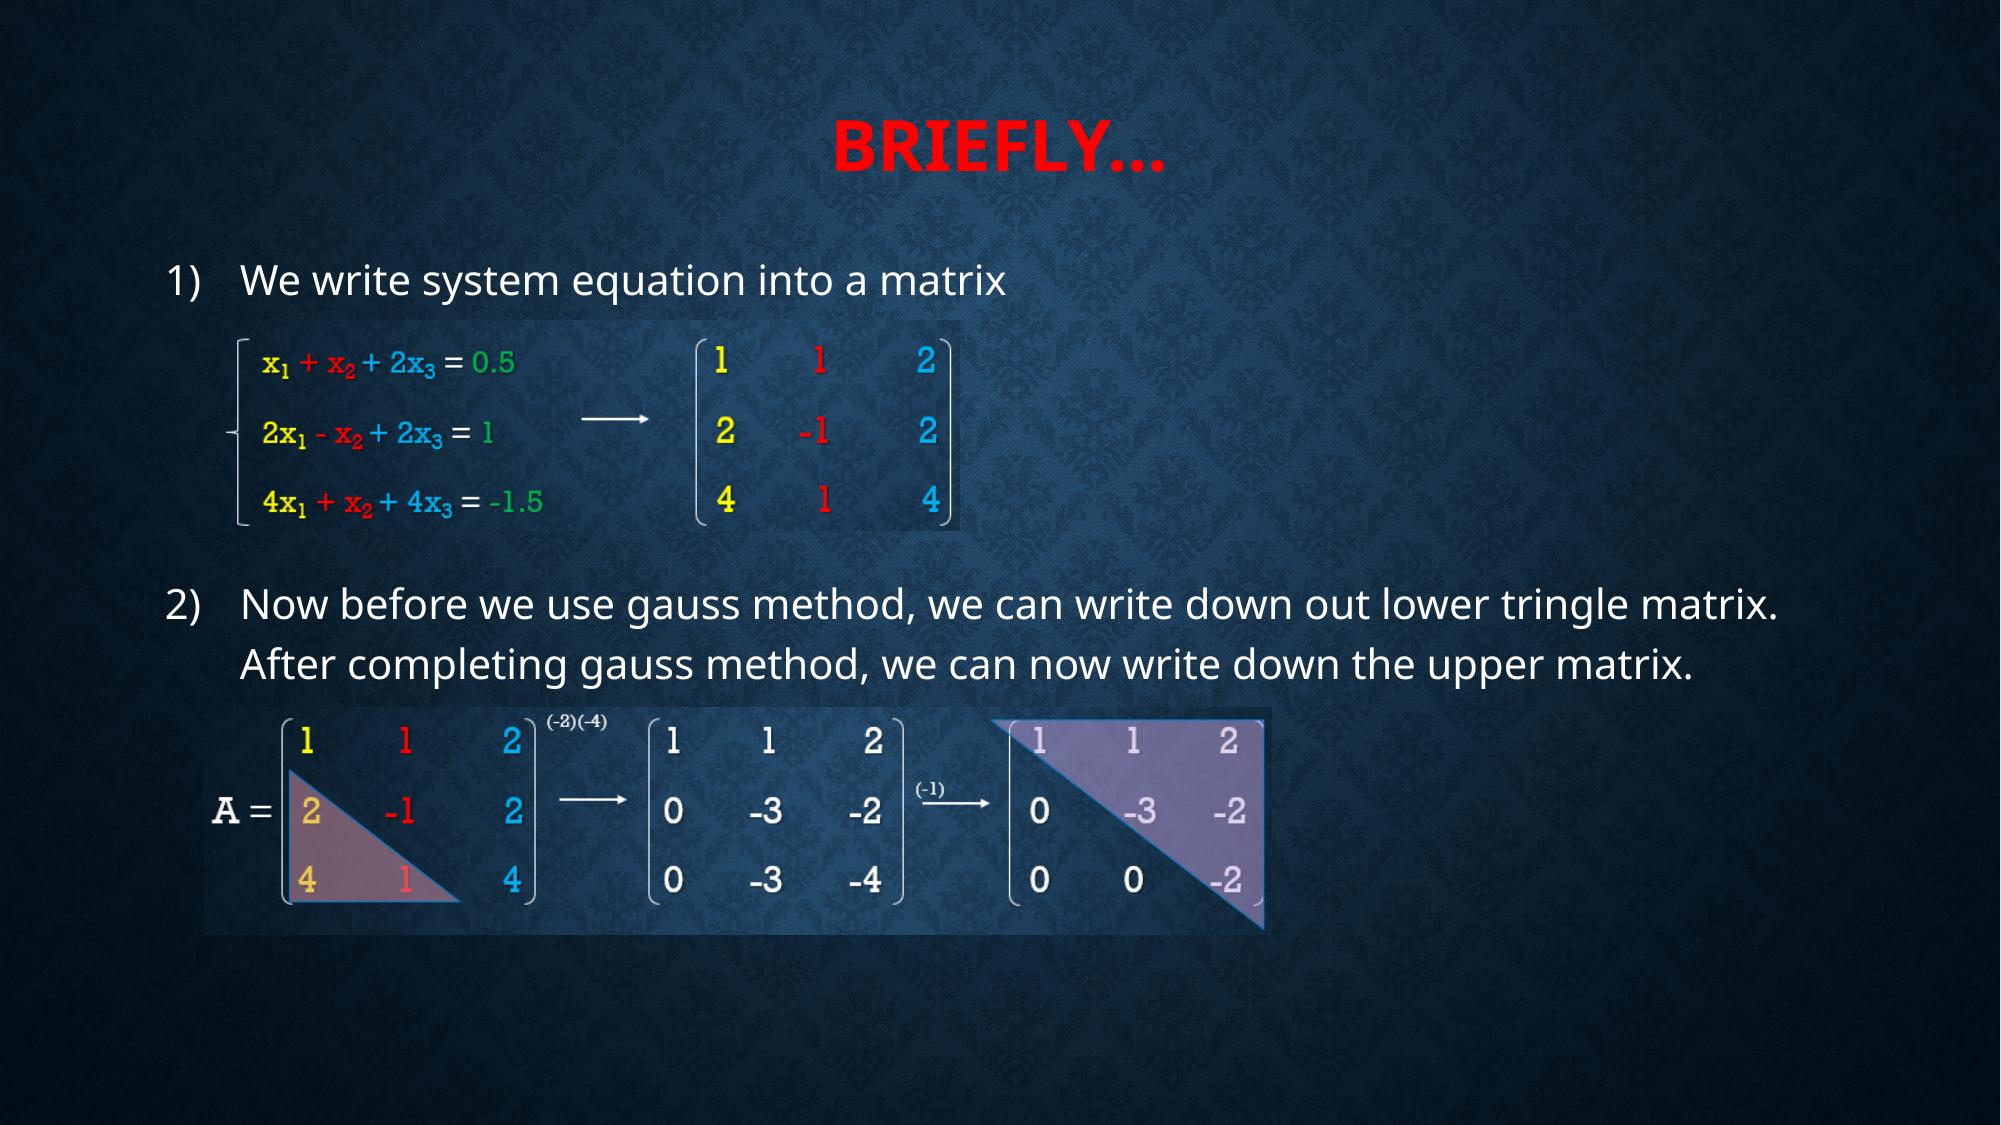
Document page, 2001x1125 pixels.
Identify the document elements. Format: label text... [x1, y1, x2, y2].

picture [204, 706, 1272, 936]
list We write system equation into a matrix Now before we use gauss method, we can write down out lower tringle matrix. After completing gauss method, we can now write down the upper matrix. [149, 236, 1849, 950]
title Briefly… [149, 60, 1849, 236]
picture [221, 320, 960, 532]
